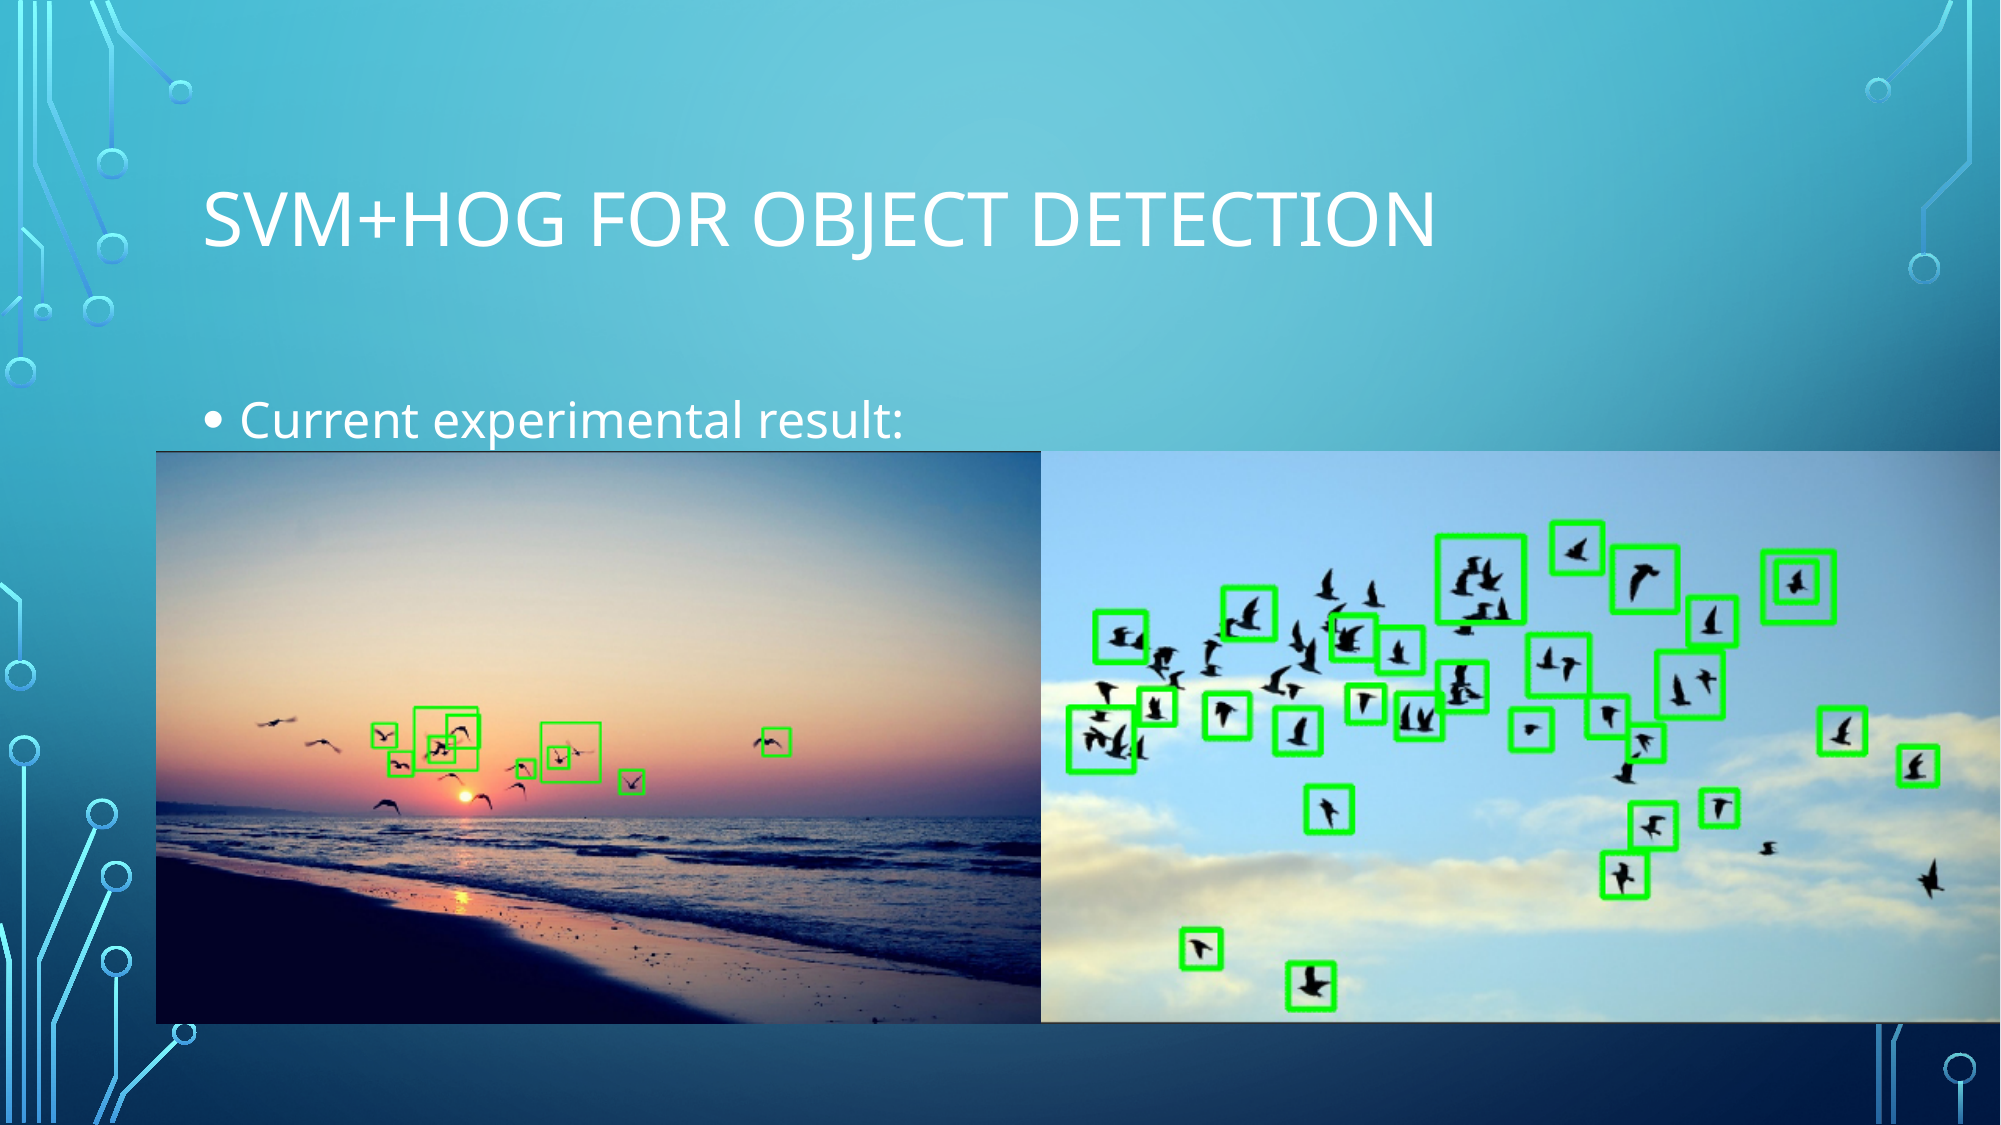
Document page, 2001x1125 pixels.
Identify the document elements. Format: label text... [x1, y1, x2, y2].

picture [156, 451, 2000, 1024]
title SVM+HOG for object detection [187, 101, 1813, 344]
list Current experimental result: [187, 369, 1813, 451]
